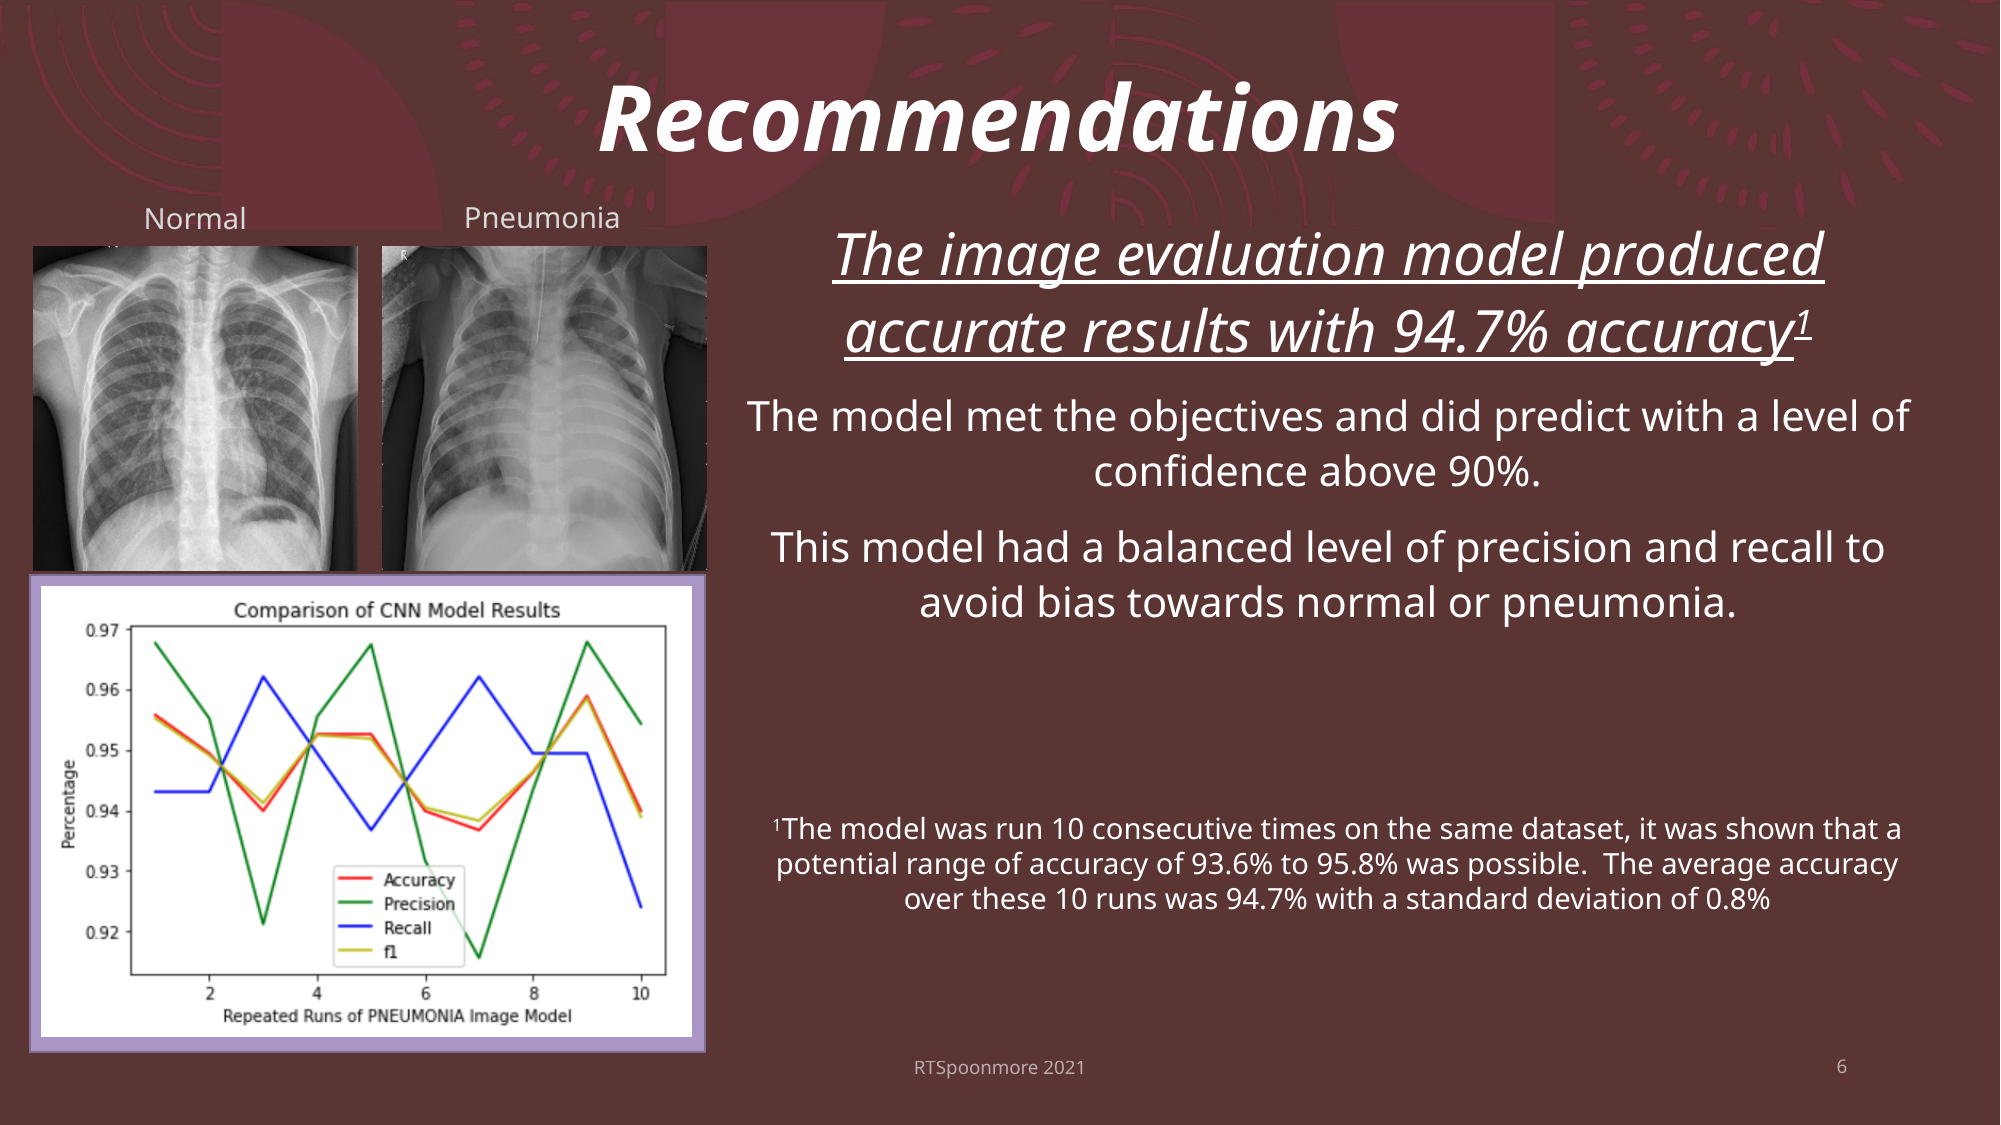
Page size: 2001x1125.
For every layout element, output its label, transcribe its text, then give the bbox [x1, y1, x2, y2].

slide_number 6 [1412, 1037, 1863, 1098]
text_box Pneumonia [449, 191, 637, 242]
text_box 1The model was run 10 consecutive times on the same dataset, it was shown that a potential range of accuracy of 93.6% to 95.8% was possible. The average accuracy over these 10 runs was 94.7% with a standard deviation of 0.8% [751, 803, 1924, 923]
title Recommendations [137, 26, 1863, 203]
picture [33, 246, 358, 571]
text_box [29, 574, 706, 1053]
picture [41, 586, 692, 1037]
footer RTSpoonmore 2021 [662, 1037, 1338, 1098]
picture [382, 246, 707, 571]
text_box Normal [128, 193, 262, 243]
list The image evaluation model produced accurate results with 94.7% accuracy1 The model met the objectives and did predict with a level of confidence above 90%. This model had a balanced level of precision and recall to avoid bias towards normal or pneumonia. [706, 202, 1950, 661]
